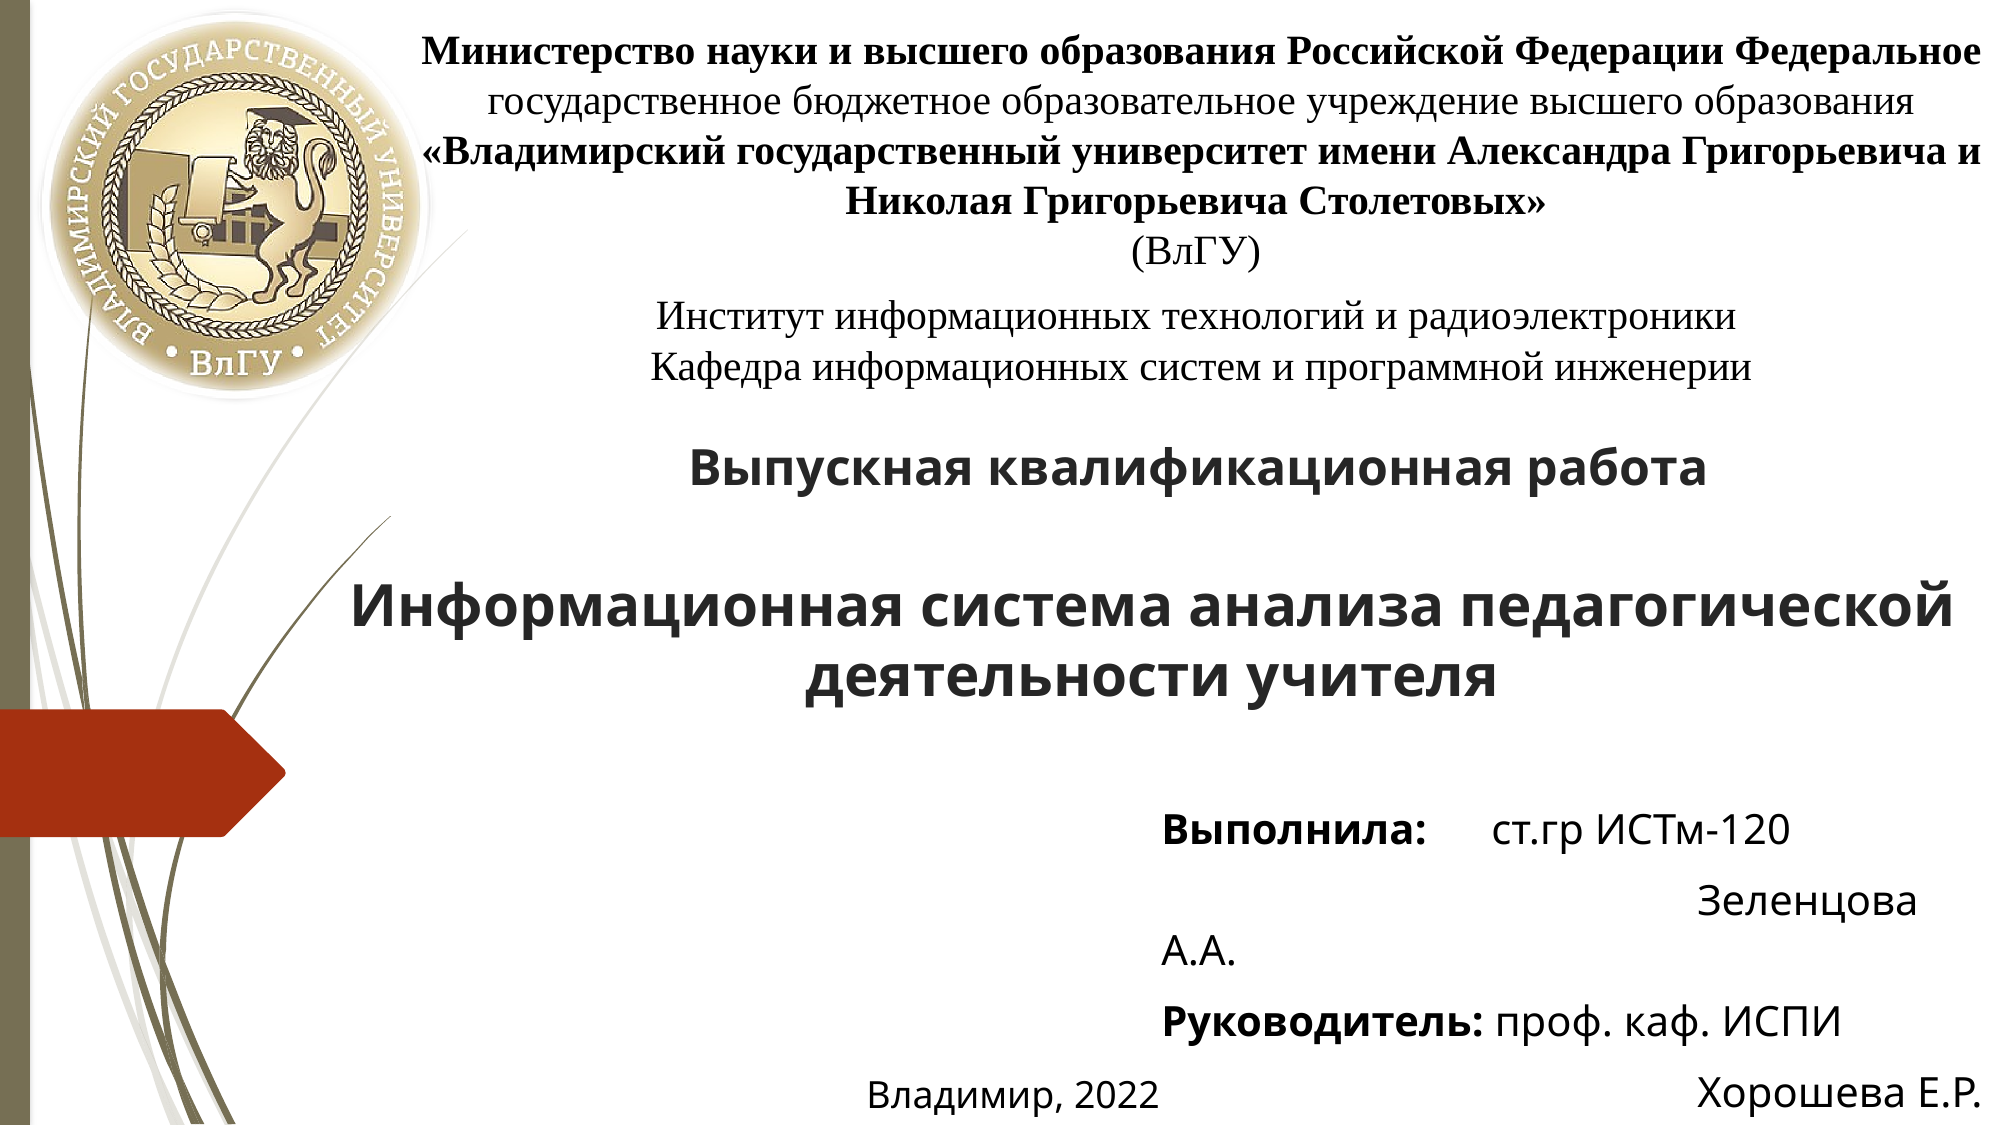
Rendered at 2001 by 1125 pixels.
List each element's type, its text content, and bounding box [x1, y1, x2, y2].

text_box Владимир, 2022 [26, 1063, 2000, 1124]
text_box Министерство науки и высшего образования Российской Федерации Федеральное государственное бюджетное образовательное учреждение высшего образования «Владимирский государственный университет имени Александра Григорьевича и Николая Григорьевича Столетовых» (ВлГУ) Институт информационных технологий и радиоэлектроники Кафедра информационных систем и программной инженерии [439, 15, 2000, 396]
picture [35, 6, 435, 404]
text_box Информационная система анализа педагогической деятельности учителя [304, 585, 2000, 716]
subtitle Выполнила: ст.гр ИСТм-120 Зеленцова А.А. Руководитель: проф. каф. ИСПИ Хорошева Е.Р. [1146, 795, 2000, 1040]
title Выпускная квалификационная работа [402, 396, 1994, 504]
